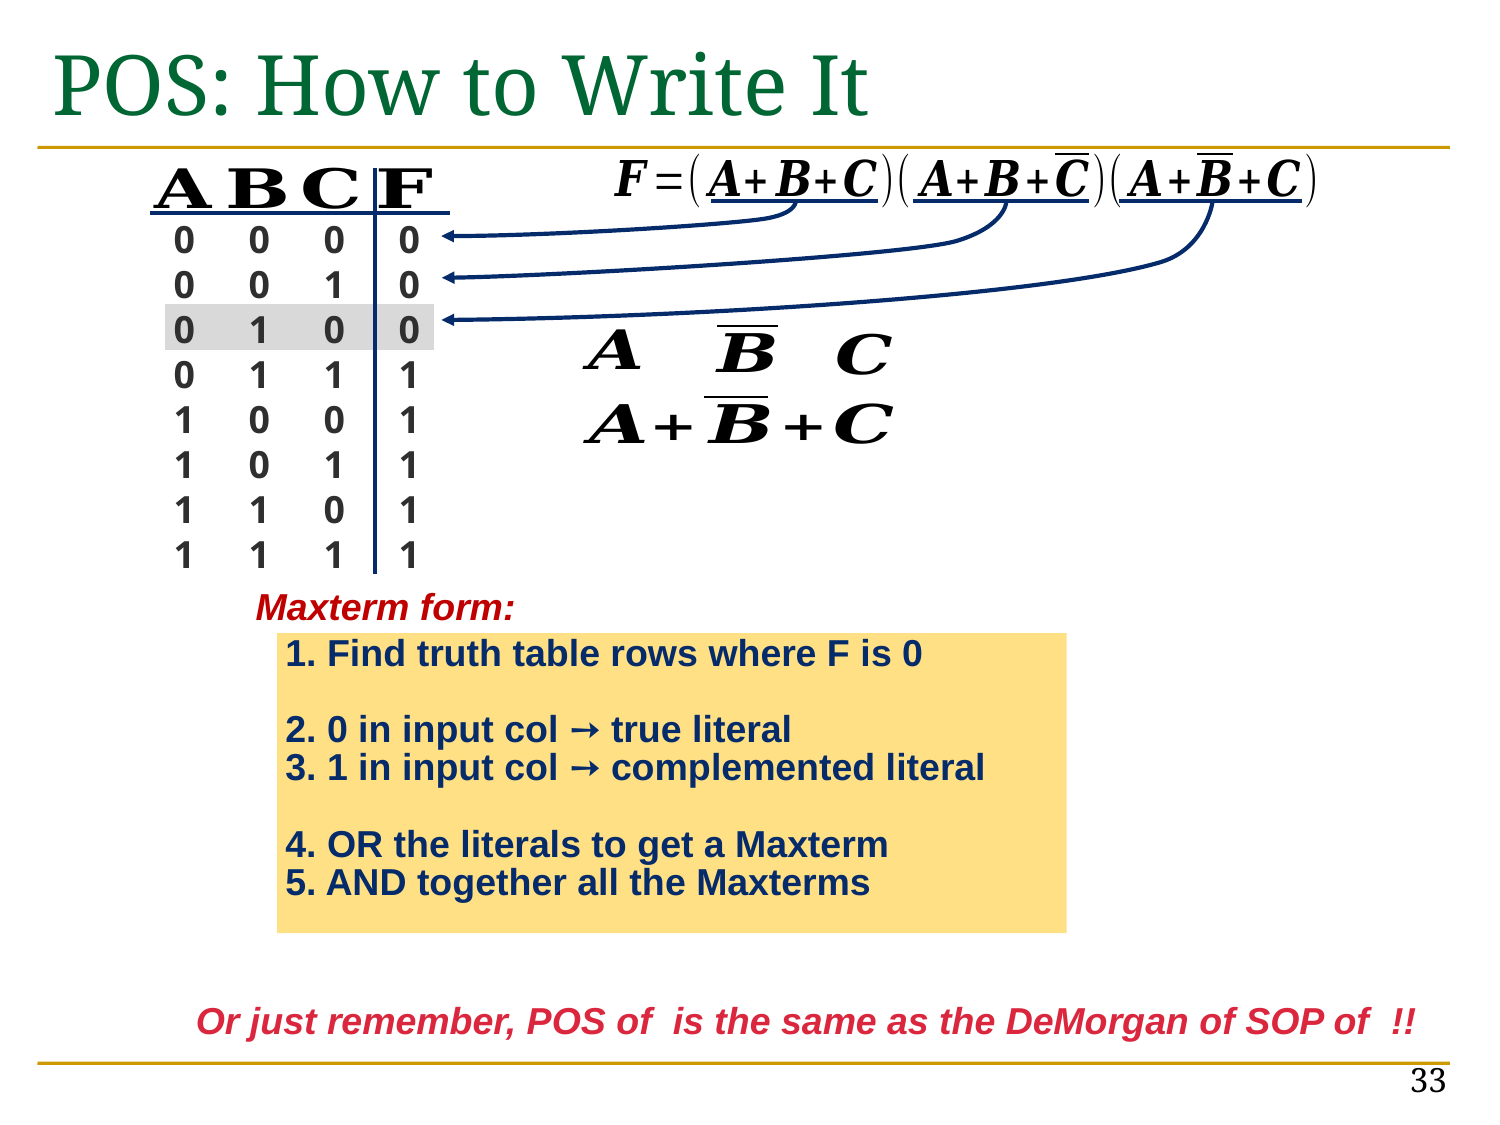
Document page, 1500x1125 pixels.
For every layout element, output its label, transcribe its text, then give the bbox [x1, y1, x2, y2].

table_cell 0 [300, 215, 373, 258]
table_cell 1 [150, 439, 225, 484]
table_cell 1 [225, 484, 300, 529]
table_cell 1 [377, 393, 450, 439]
title POS: How to Write It [37, 24, 1450, 200]
table_cell 1 [150, 393, 225, 439]
table_cell 1 [150, 484, 225, 529]
table_cell 0 [150, 258, 225, 303]
table_header [225, 168, 300, 211]
table_cell 0 [300, 393, 373, 439]
table_cell 1 [377, 529, 450, 574]
table_cell 1 [300, 529, 373, 574]
table_cell 0 [377, 303, 450, 348]
table_cell 1 [225, 303, 300, 348]
table_cell 0 [150, 348, 225, 393]
table_header [150, 168, 225, 211]
table_cell 0 [150, 215, 225, 258]
table_cell 0 [225, 258, 300, 303]
table_header [300, 168, 373, 211]
table_cell 0 [225, 439, 300, 484]
table_cell 1 [377, 439, 450, 484]
table_cell 1 [225, 529, 300, 574]
text_box Maxterm form: [245, 585, 527, 632]
table_cell 1 [225, 348, 300, 393]
slide_number 33 [1111, 1036, 1462, 1112]
table_cell 0 [225, 393, 300, 439]
table_header [377, 168, 450, 211]
table_cell 0 [377, 258, 436, 303]
text_box [277, 908, 1067, 934]
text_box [441, 200, 1302, 321]
table_cell 1 [300, 258, 373, 303]
table_cell 1 [150, 529, 225, 574]
table_cell 0 [225, 215, 300, 258]
table_cell 0 [300, 303, 373, 348]
table_cell 0 [377, 215, 435, 258]
table_cell 1 [300, 348, 373, 393]
table_cell 0 [150, 303, 225, 348]
text_box 1. Find truth table rows where F is 0 2. 0 in input col ➙ true literal 3. 1 in input col ➙ complemented literal 4. OR the literals to get a Maxterm 5. AND together all the Maxterms [275, 631, 1075, 908]
table_cell 1 [377, 484, 450, 529]
table_cell 1 [300, 439, 373, 484]
table_cell 1 [377, 348, 450, 393]
table_cell 0 [300, 484, 373, 529]
